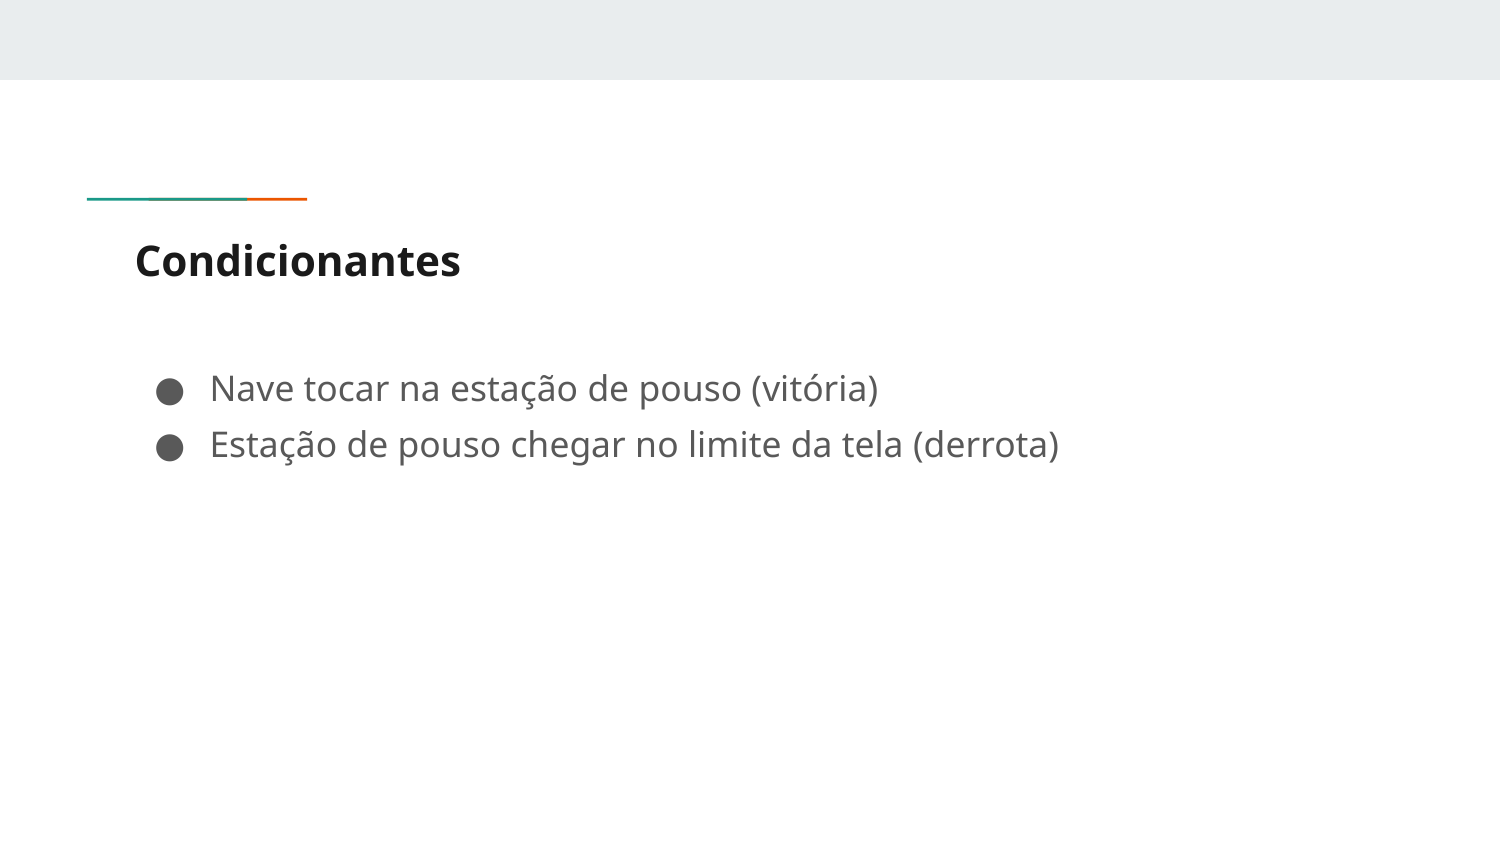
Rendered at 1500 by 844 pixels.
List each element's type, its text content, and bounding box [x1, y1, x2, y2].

title Condicionantes [119, 216, 1381, 305]
list Nave tocar na estação de pouso (vitória) Estação de pouso chegar no limite da tela (derrota) [119, 341, 1381, 712]
